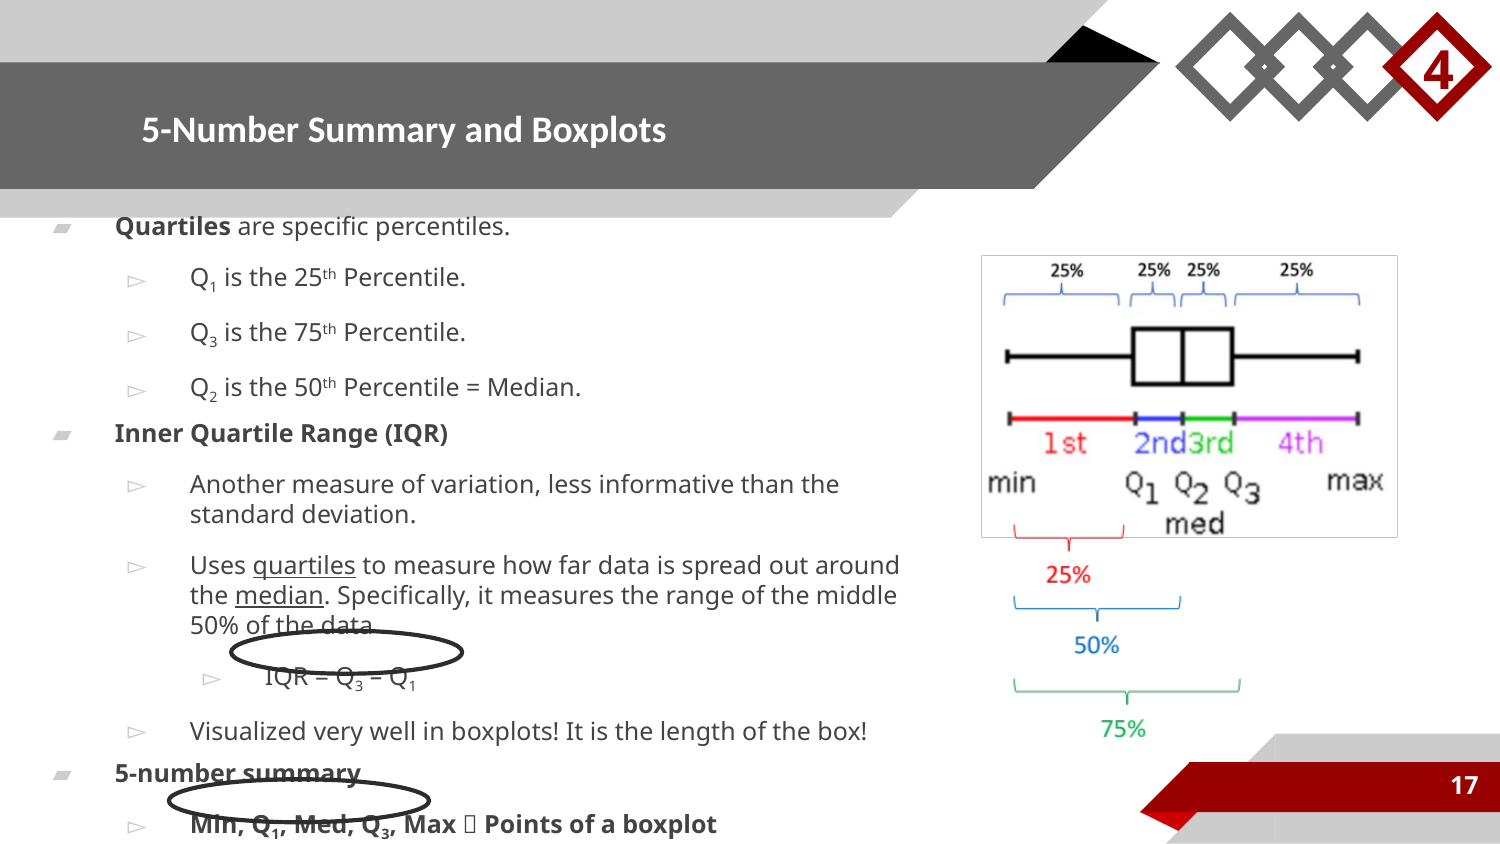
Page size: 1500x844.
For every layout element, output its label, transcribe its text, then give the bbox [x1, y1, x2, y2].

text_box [1183, 20, 1484, 114]
list Quartiles are specific percentiles. Q1 is the 25th Percentile. Q3 is the 75th Percentile. Q2 is the 50th Percentile = Median. Inner Quartile Range (IQR) Another measure of variation, less informative than the standard deviation. Uses quartiles to measure how far data is spread out around the median. Specifically, it measures the range of the middle 50% of the data IQR = Q3 – Q1 Visualized very well in boxplots! It is the length of the box! 5-number summary Min, Q1, Med, Q3, Max  Points of a boxplot [24, 153, 926, 761]
text_box [229, 628, 465, 676]
picture [931, 245, 1424, 758]
slide_number 17 [1249, 760, 1494, 813]
text_box [166, 777, 432, 825]
title 5-Number Summary and Boxplots [126, 64, 1028, 190]
text_box 4 [1408, 7, 1473, 19]
